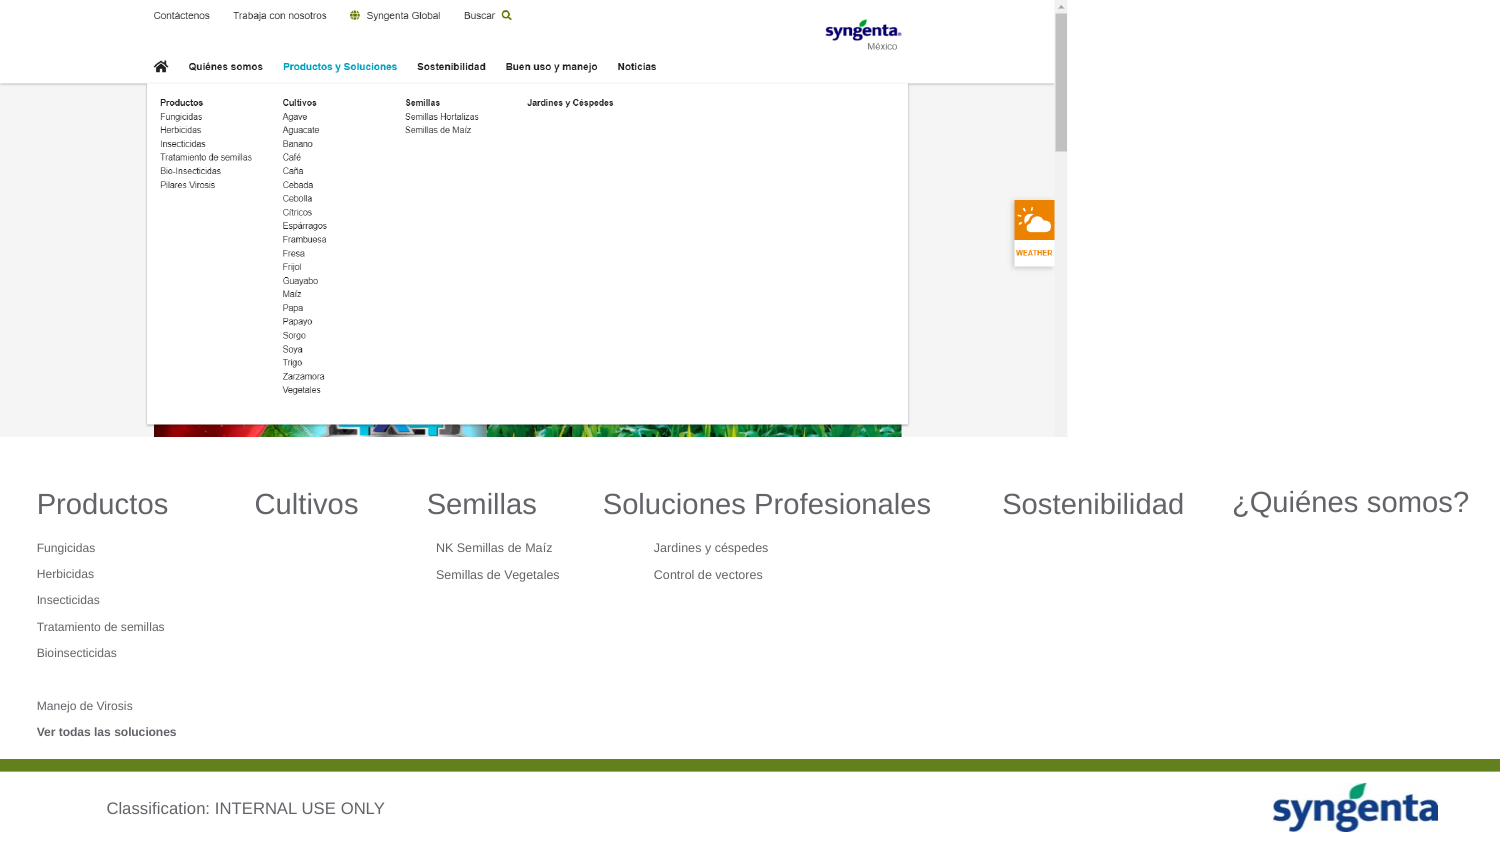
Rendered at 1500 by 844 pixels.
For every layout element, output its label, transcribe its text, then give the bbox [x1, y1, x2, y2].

text_box Soluciones Profesionales [588, 477, 1017, 535]
text_box ¿Quiénes somos? [1217, 475, 1491, 533]
text_box Productos [22, 477, 239, 532]
text_box Jardines y céspedes Control de vectores [639, 532, 816, 602]
picture [0, 0, 1068, 437]
text_box Fungicidas Herbicidas Insecticidas Tratamiento de semillas Bioinsecticidas Manejo de Virosis Ver todas las soluciones [22, 532, 249, 747]
text_box Semillas [412, 477, 588, 535]
picture [0, 759, 1500, 844]
text_box NK Semillas de Maíz Semillas de Vegetales [421, 532, 598, 602]
text_box Cultivos [239, 477, 412, 535]
text_box Sostenibilidad [1017, 477, 1261, 535]
